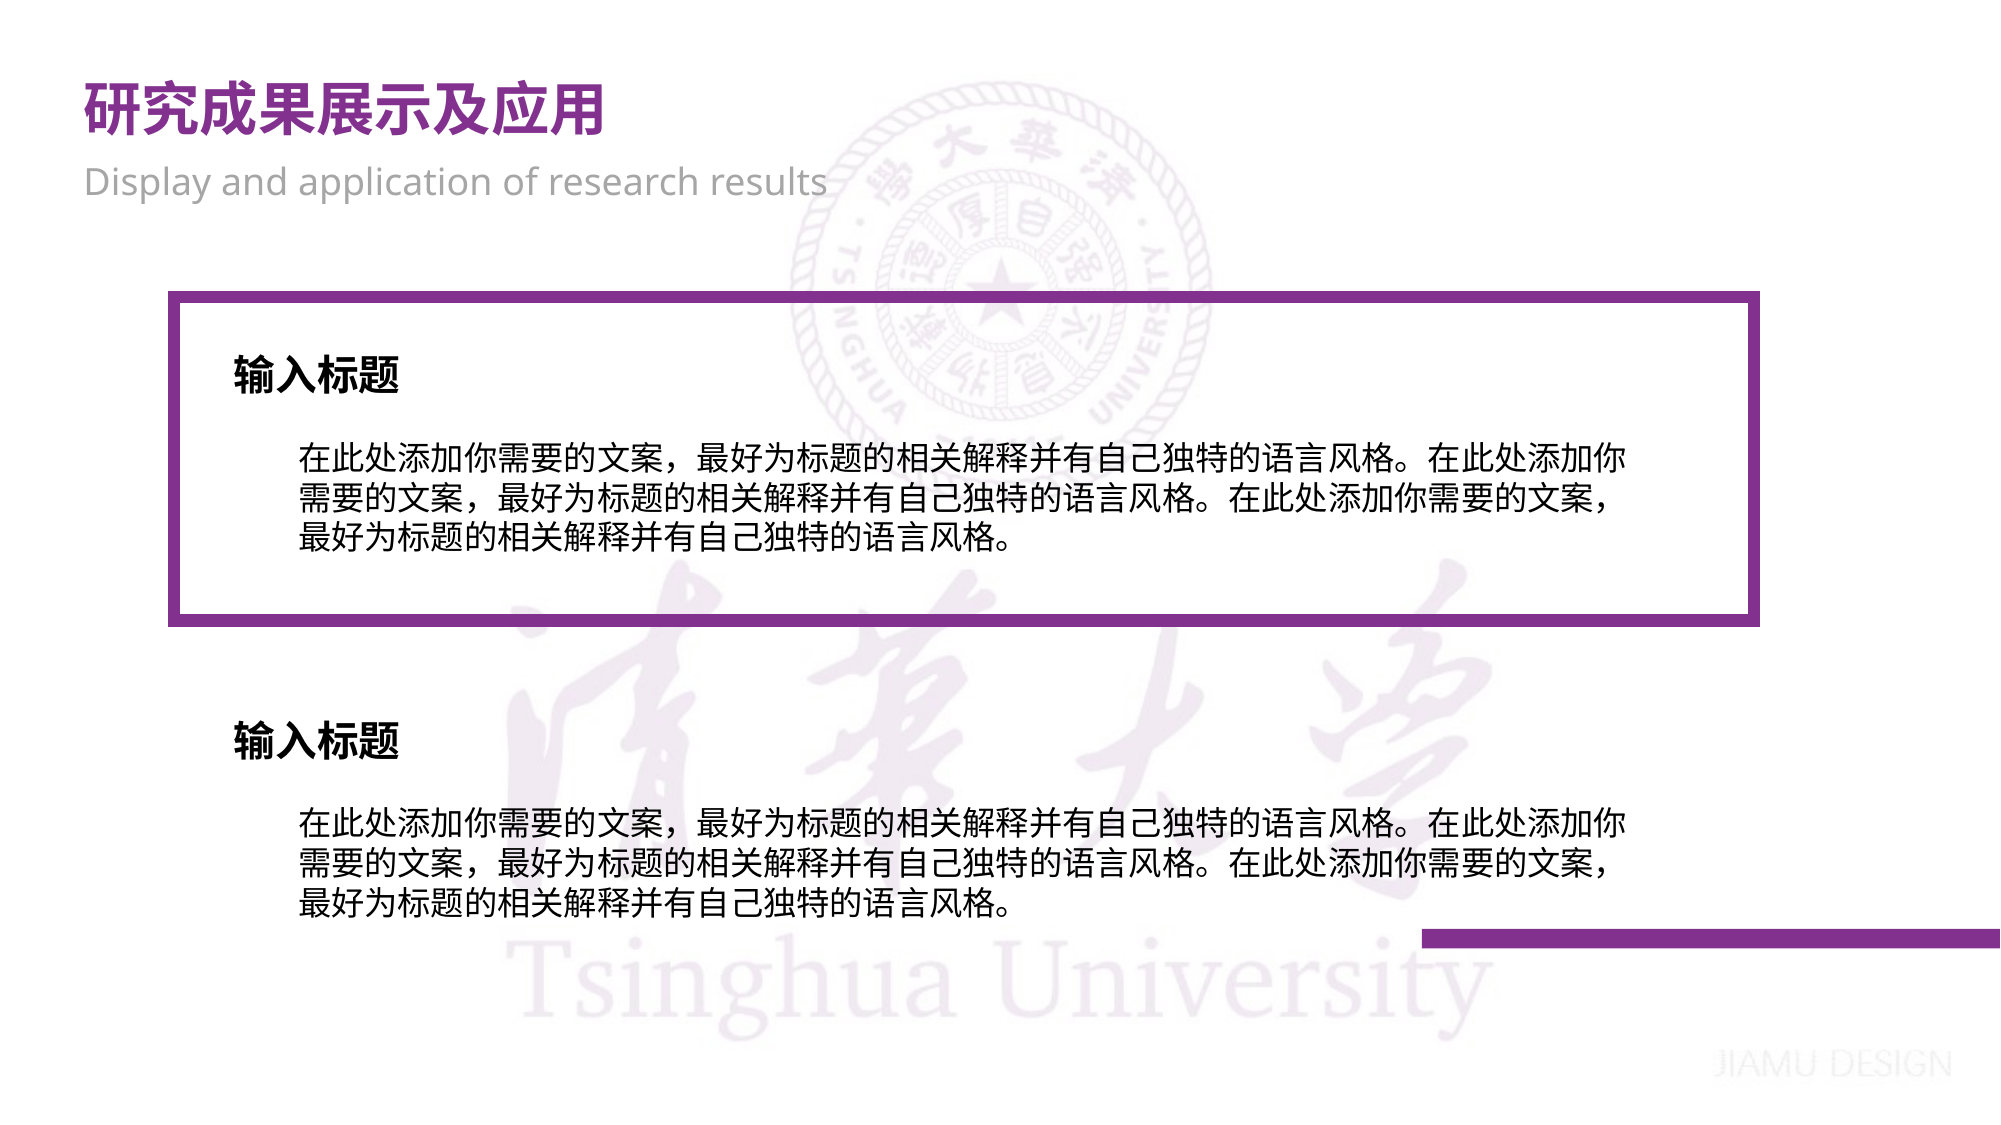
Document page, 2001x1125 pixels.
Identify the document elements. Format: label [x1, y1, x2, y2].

text_box [173, 297, 1755, 621]
text_box [68, 64, 1428, 212]
text_box [202, 706, 2000, 949]
picture [0, 0, 2001, 1125]
